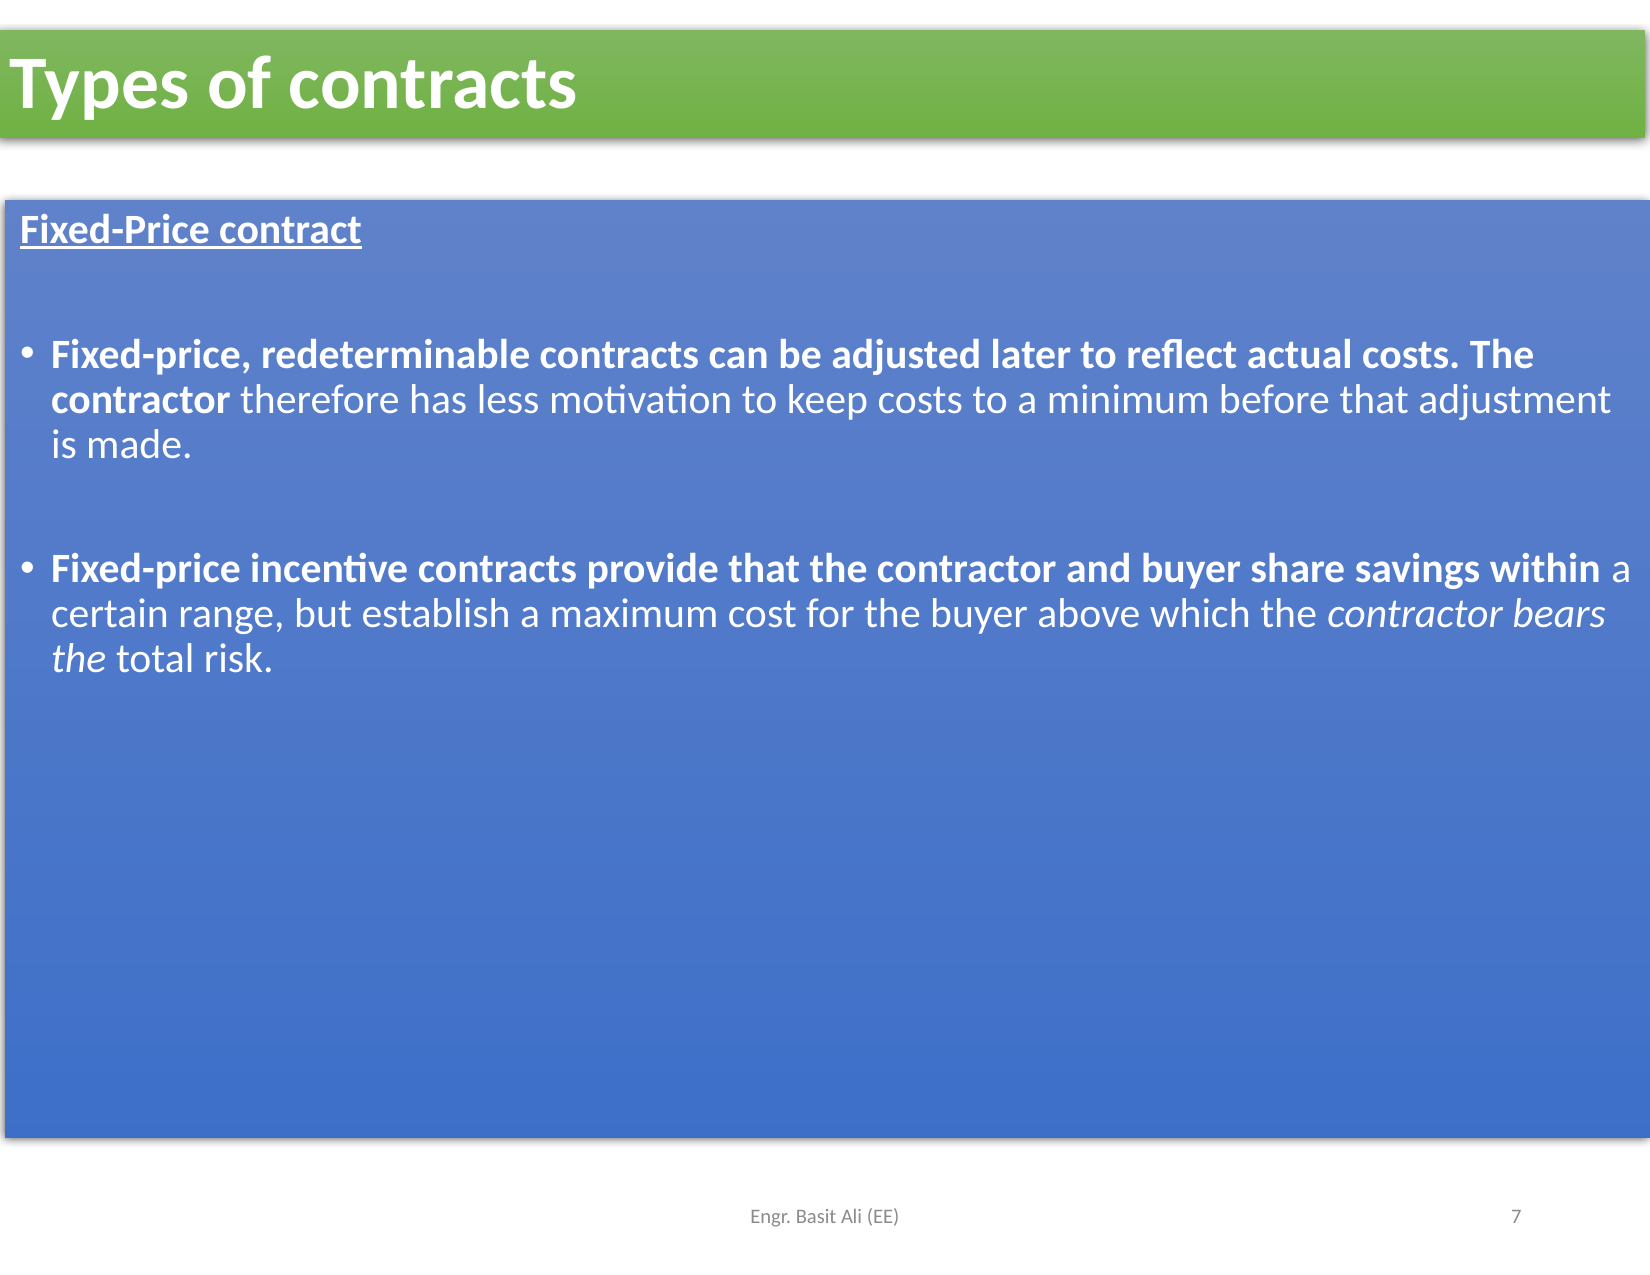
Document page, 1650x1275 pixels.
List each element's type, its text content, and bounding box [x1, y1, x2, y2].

footer Engr. Basit Ali (EE) [546, 1181, 1104, 1250]
list Fixed-Price contract Fixed-price, redeterminable contracts can be adjusted later to reflect actual costs. The contractor therefore has less motivation to keep costs to a minimum before that adjustment is made. Fixed-price incentive contracts provide that the contractor and buyer share savings within a certain range, but establish a maximum cost for the buyer above which the contractor bears the total risk. [5, 200, 1650, 1138]
slide_number 7 [1165, 1181, 1537, 1250]
title Types of contracts [0, 30, 1645, 138]
